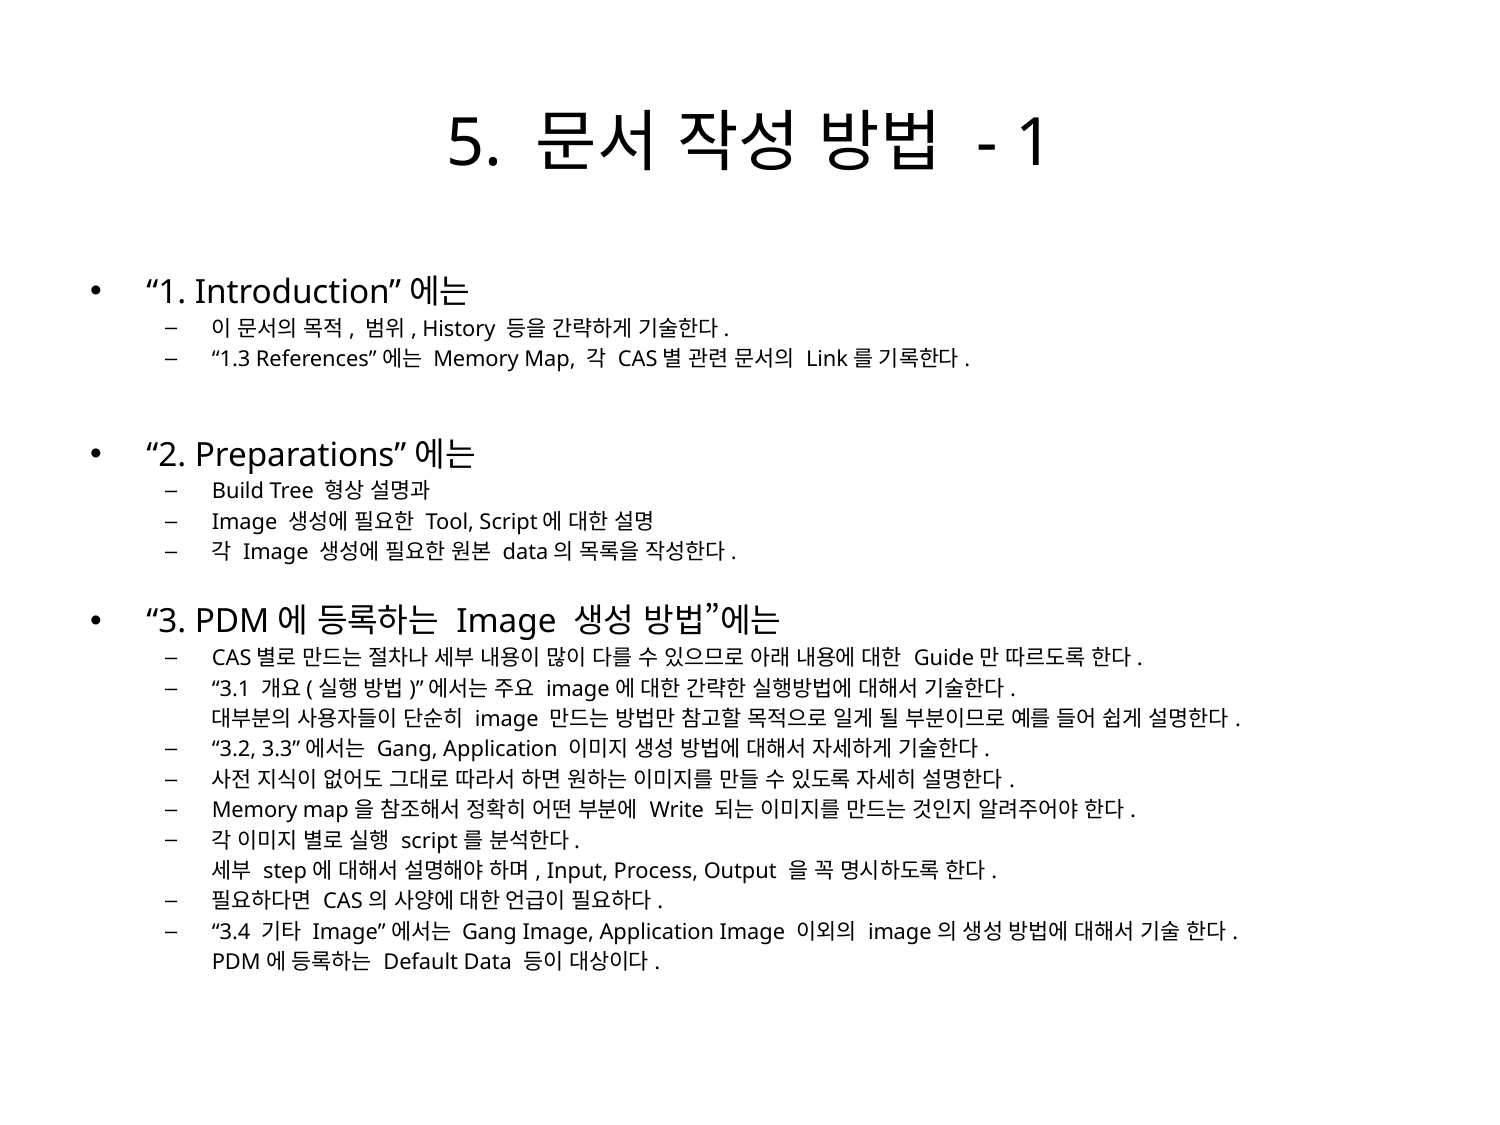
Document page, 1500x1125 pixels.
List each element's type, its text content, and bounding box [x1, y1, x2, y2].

list “1. Introduction”에는 이 문서의 목적, 범위, History 등을 간략하게 기술한다. “1.3 References”에는 Memory Map, 각 CAS별 관련 문서의 Link를 기록한다. “2. Preparations”에는 Build Tree 형상 설명과 Image 생성에 필요한 Tool, Script에 대한 설명 각 Image 생성에 필요한 원본 data의 목록을 작성한다. “3. PDM에 등록하는 Image 생성 방법”에는 CAS별로 만드는 절차나 세부 내용이 많이 다를 수 있으므로 아래 내용에 대한 Guide만 따르도록 한다. “3.1 개요(실행 방법)”에서는 주요 image에 대한 간략한 실행방법에 대해서 기술한다. 대부분의 사용자들이 단순히 image 만드는 방법만 참고할 목적으로 일게 될 부분이므로 예를 들어 쉽게 설명한다. “3.2, 3.3”에서는 Gang, Application 이미지 생성 방법에 대해서 자세하게 기술한다. 사전 지식이 없어도 그대로 따라서 하면 원하는 이미지를 만들 수 있도록 자세히 설명한다. Memory map을 참조해서 정확히 어떤 부분에 Write 되는 이미지를 만드는 것인지 알려주어야 한다. 각 이미지 별로 실행 script를 분석한다. 세부 step에 대해서 설명해야 하며, Input, Process, Output 을 꼭 명시하도록 한다. 필요하다면 CAS의 사양에 대한 언급이 필요하다. “3.4 기타 Image”에서는 Gang Image, Application Image 이외의 image의 생성 방법에 대해서 기술 한다. PDM에 등록하는 Default Data 등이 대상이다. [75, 262, 1425, 1005]
title 5. 문서 작성 방법 - 1 [75, 45, 1425, 233]
